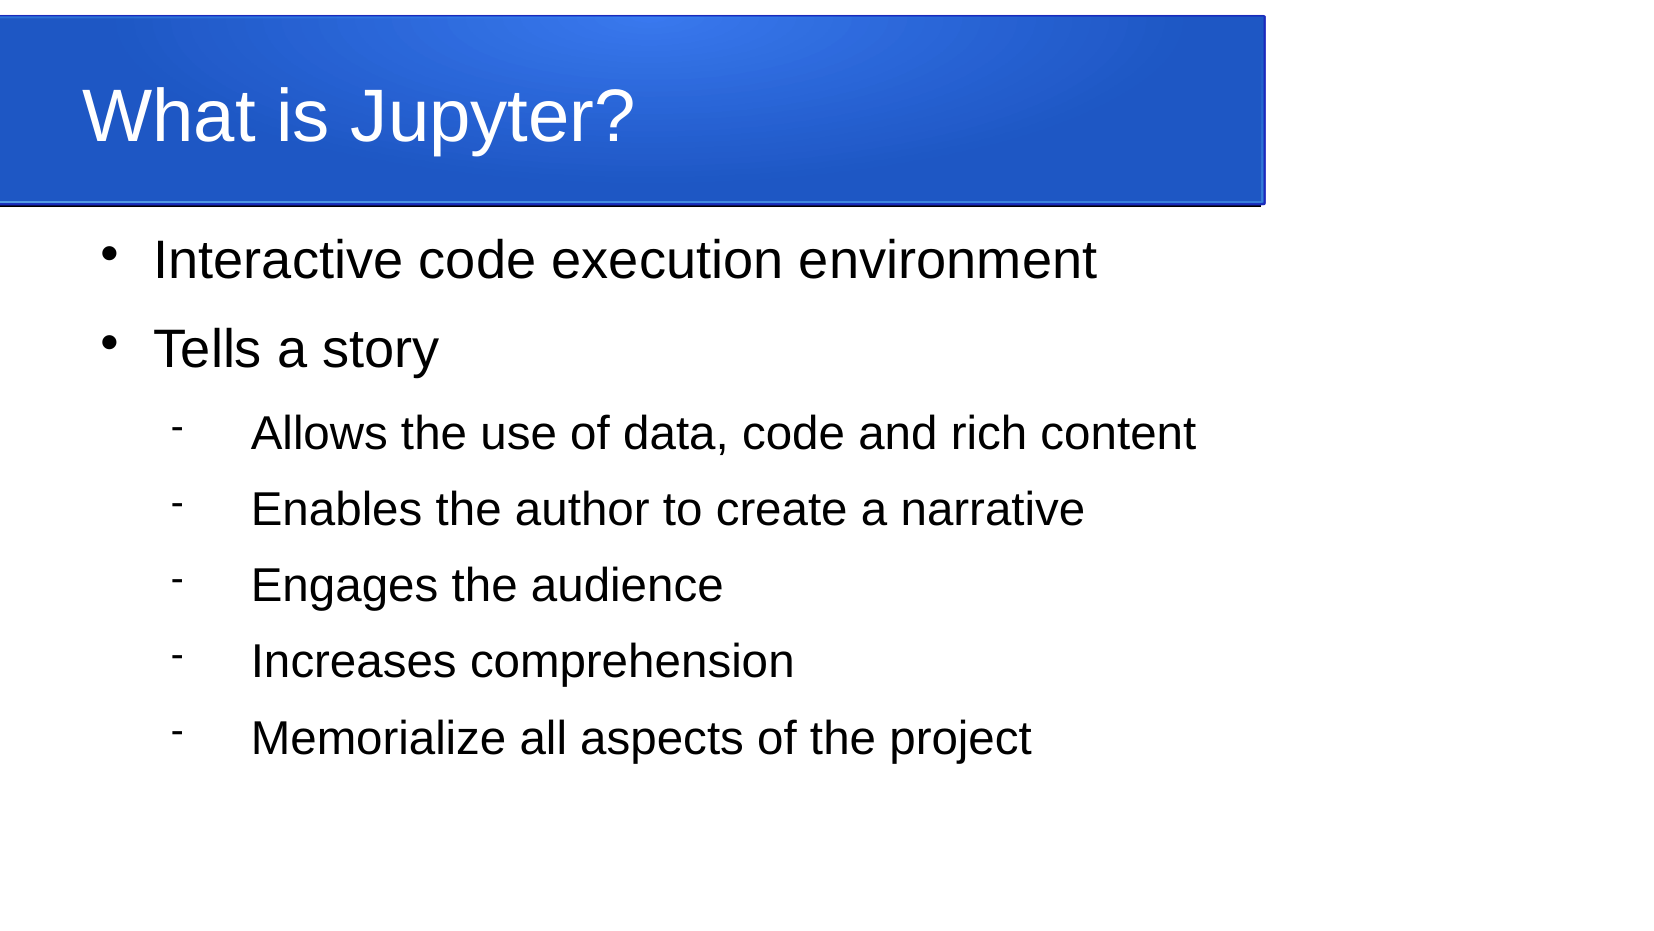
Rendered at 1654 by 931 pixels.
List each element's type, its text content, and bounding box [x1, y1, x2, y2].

text_box Interactive code execution environment Tells a story Allows the use of data, code and rich content Enables the author to create a narrative Engages the audience Increases comprehension Memorialize all aspects of the project [82, 224, 1571, 764]
picture [0, 13, 1269, 211]
text_box What is Jupyter? [82, 35, 1235, 189]
